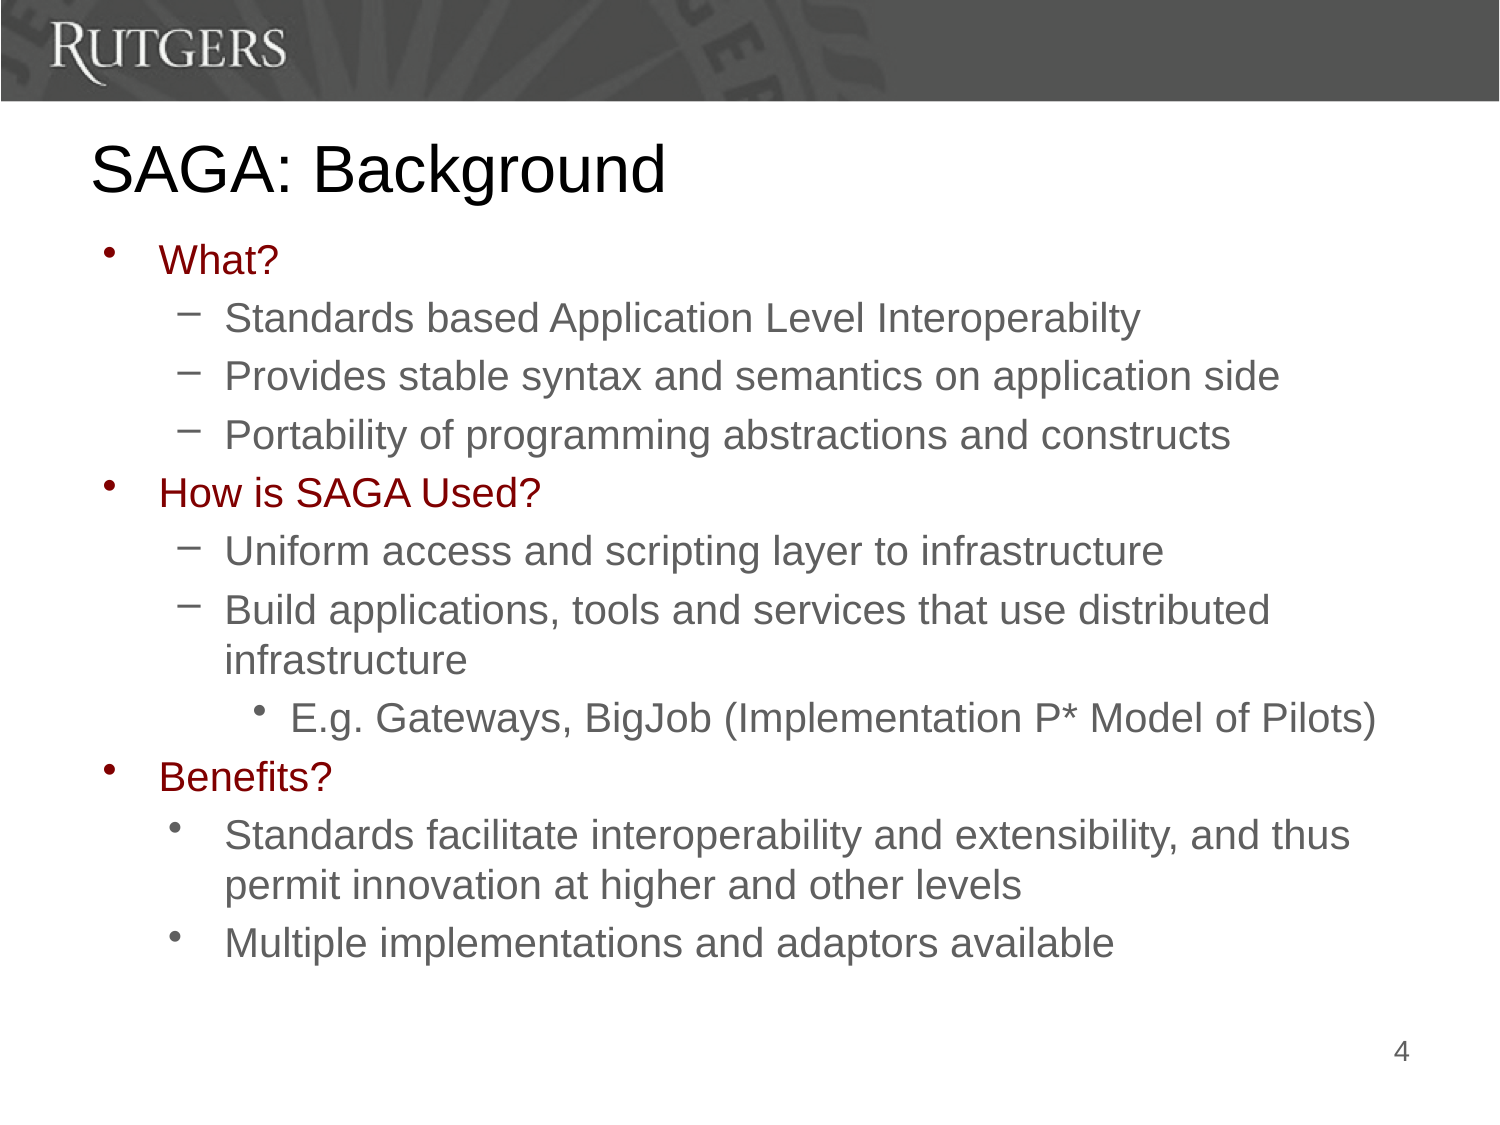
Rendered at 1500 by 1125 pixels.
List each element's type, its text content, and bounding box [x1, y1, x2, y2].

picture [0, 0, 1500, 104]
title SAGA: Background [74, 99, 1426, 233]
slide_number 4 [1074, 1024, 1426, 1103]
list What? Standards based Application Level Interoperabilty Provides stable syntax and semantics on application side Portability of programming abstractions and constructs How is SAGA Used? Uniform access and scripting layer to infrastructure Build applications, tools and services that use distributed infrastructure E.g. Gateways, BigJob (Implementation P* Model of Pilots) Benefits? Standards facilitate interoperability and extensibility, and thus permit innovation at higher and other levels Multiple implementations and adaptors available [87, 224, 1423, 1039]
